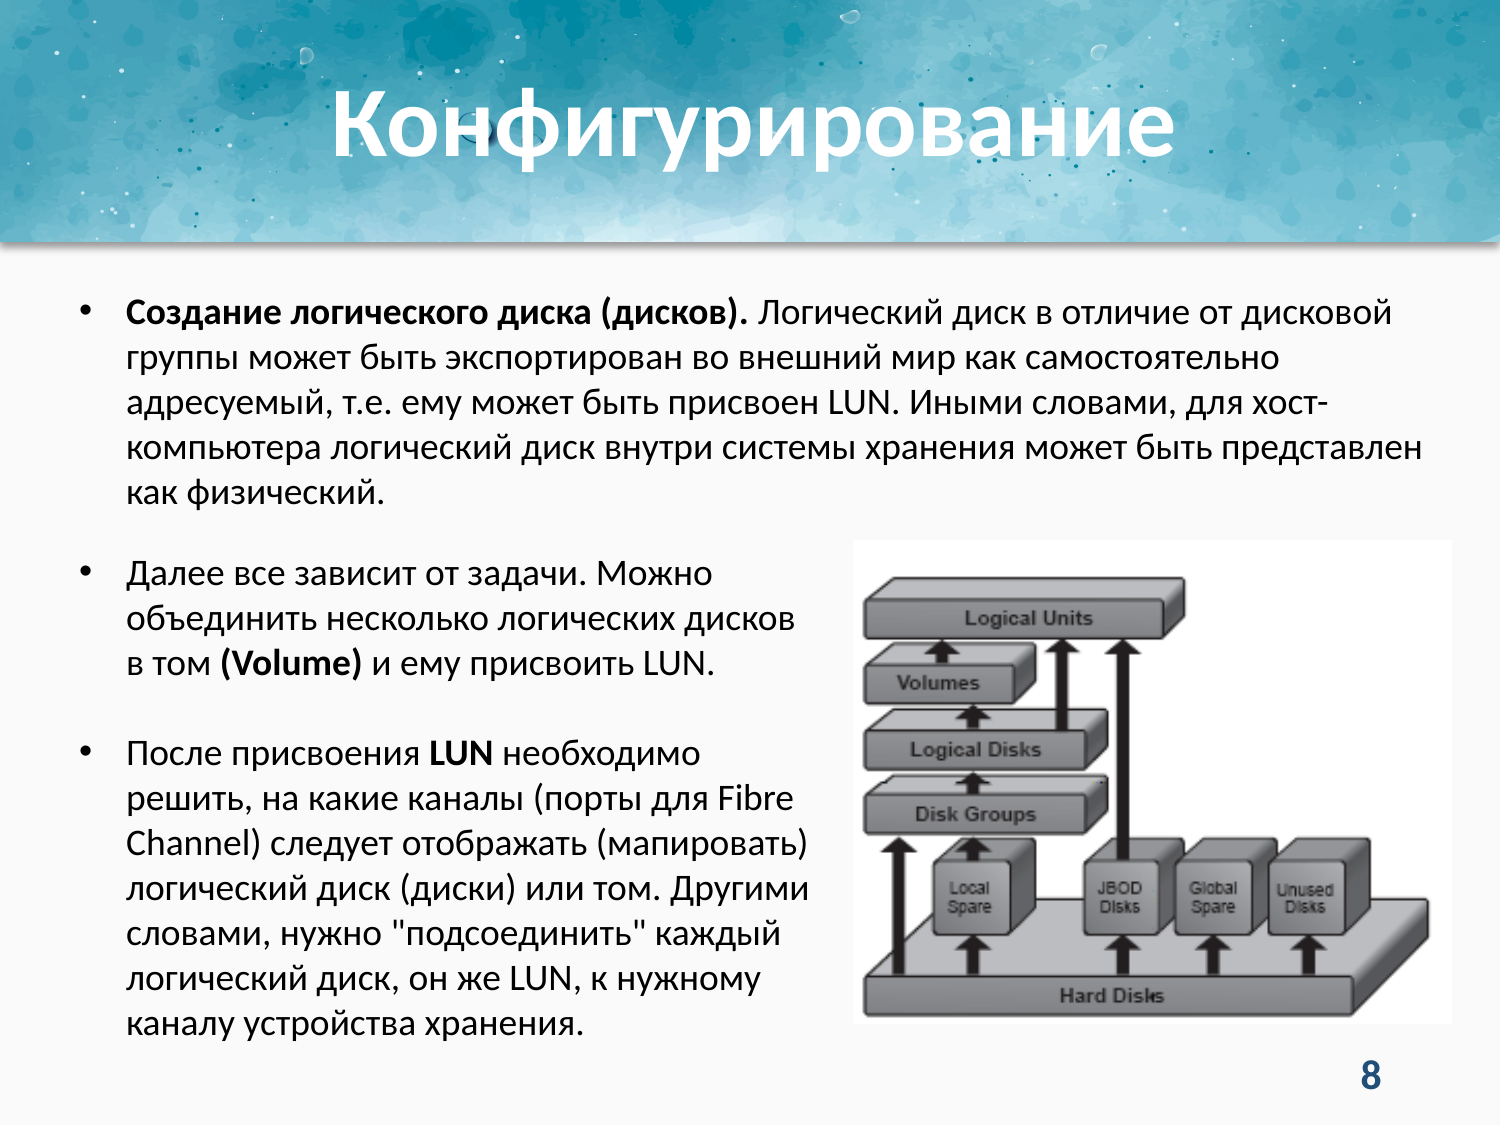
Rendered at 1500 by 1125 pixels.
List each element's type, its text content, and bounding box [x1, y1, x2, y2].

slide_number 8 [1059, 1042, 1397, 1103]
title Конфигурирование [108, 58, 1402, 190]
text_box Создание логического диска (дисков). Логический диск в отличие от дисковой группы может быть экспортирован во внешний мир как самостоятельно адресуемый, т.е. ему может быть присвоен LUN. Иными словами, для хост-компьютера логический диск внутри системы хранения может быть представлен как физический. [64, 279, 1452, 654]
picture [853, 540, 1452, 1024]
text_box Далее все зависит от задачи. Можно объединить несколько логических дисков в том (Volume) и ему присвоить LUN. После присвоения LUN необходимо решить, на какие каналы (порты для Fibre Channel) следует отображать (мапировать) логический диск (диски) или том. Другими словами, нужно "подсоединить" каждый логический диск, он же LUN, к нужному каналу устройства хранения. [64, 540, 836, 1051]
picture [0, 0, 1500, 242]
